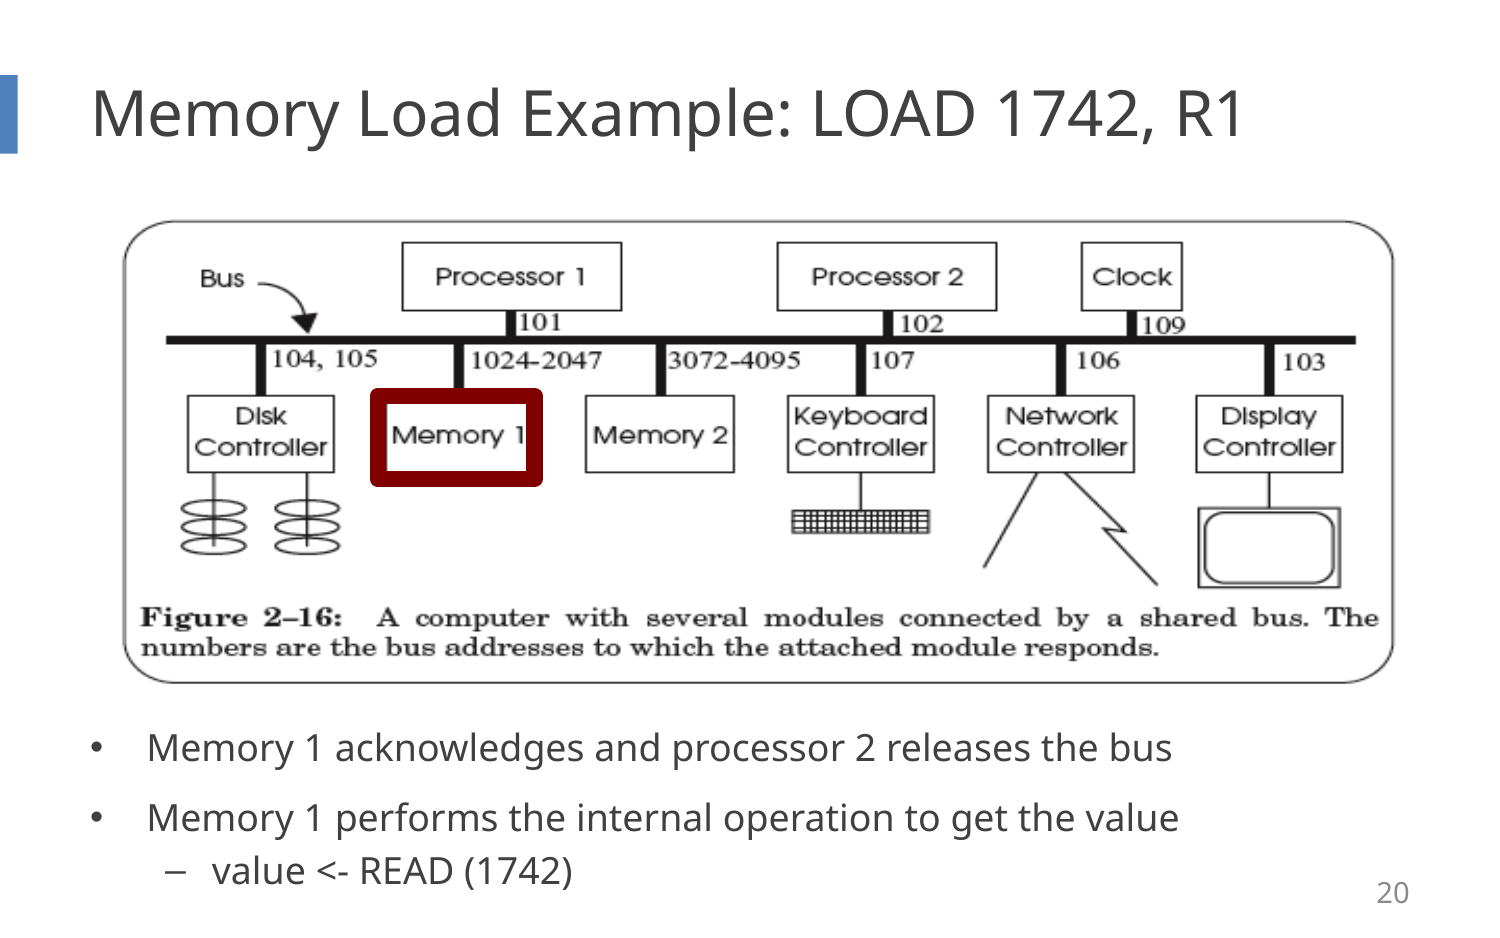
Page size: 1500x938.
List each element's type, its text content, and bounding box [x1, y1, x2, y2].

slide_number 20 [1074, 868, 1425, 919]
picture [74, 197, 1422, 732]
list Memory 1 acknowledges and processor 2 releases the bus Memory 1 performs the internal operation to get the value value <- READ (1742) [75, 716, 1475, 905]
title Memory Load Example: LOAD 1742, R1 [75, 37, 1425, 186]
